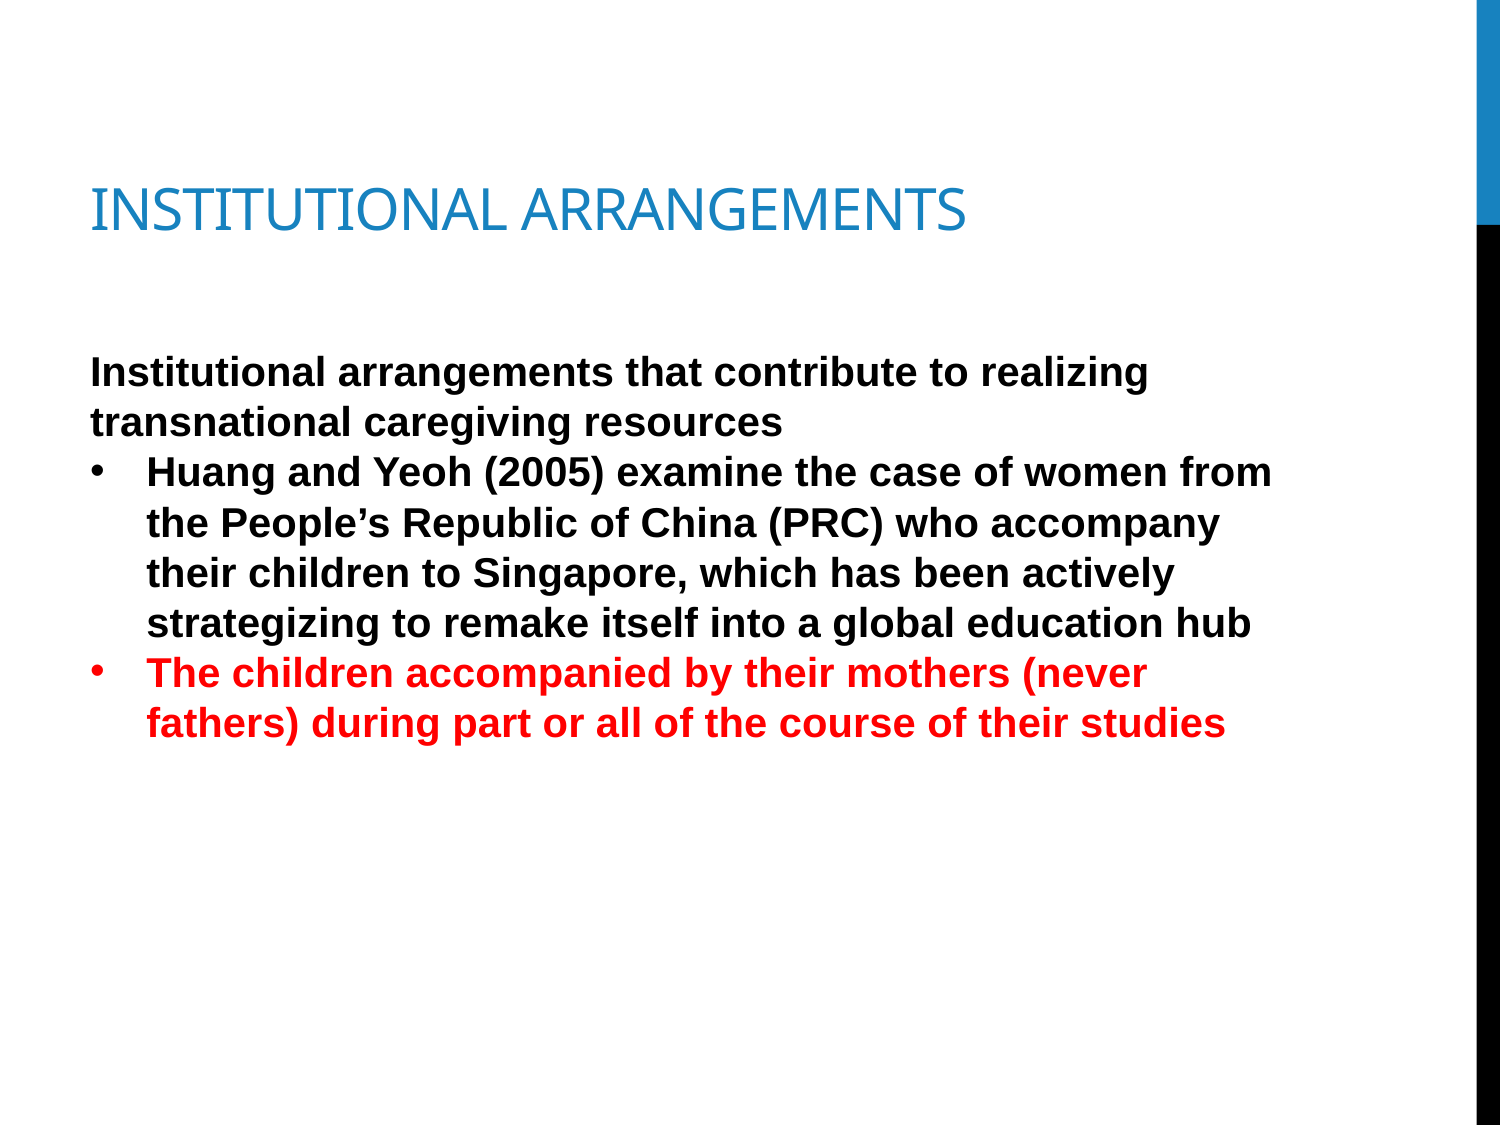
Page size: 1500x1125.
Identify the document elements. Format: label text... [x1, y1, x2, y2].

title Institutional arrangements [75, 25, 1480, 250]
list Institutional arrangements that contribute to realizing transnational caregiving resources Huang and Yeoh (2005) examine the case of women from the People’s Republic of China (PRC) who accompany their children to Singapore, which has been actively strategizing to remake itself into a global education hub The children accompanied by their mothers (never fathers) during part or all of the course of their studies [75, 287, 1325, 1005]
